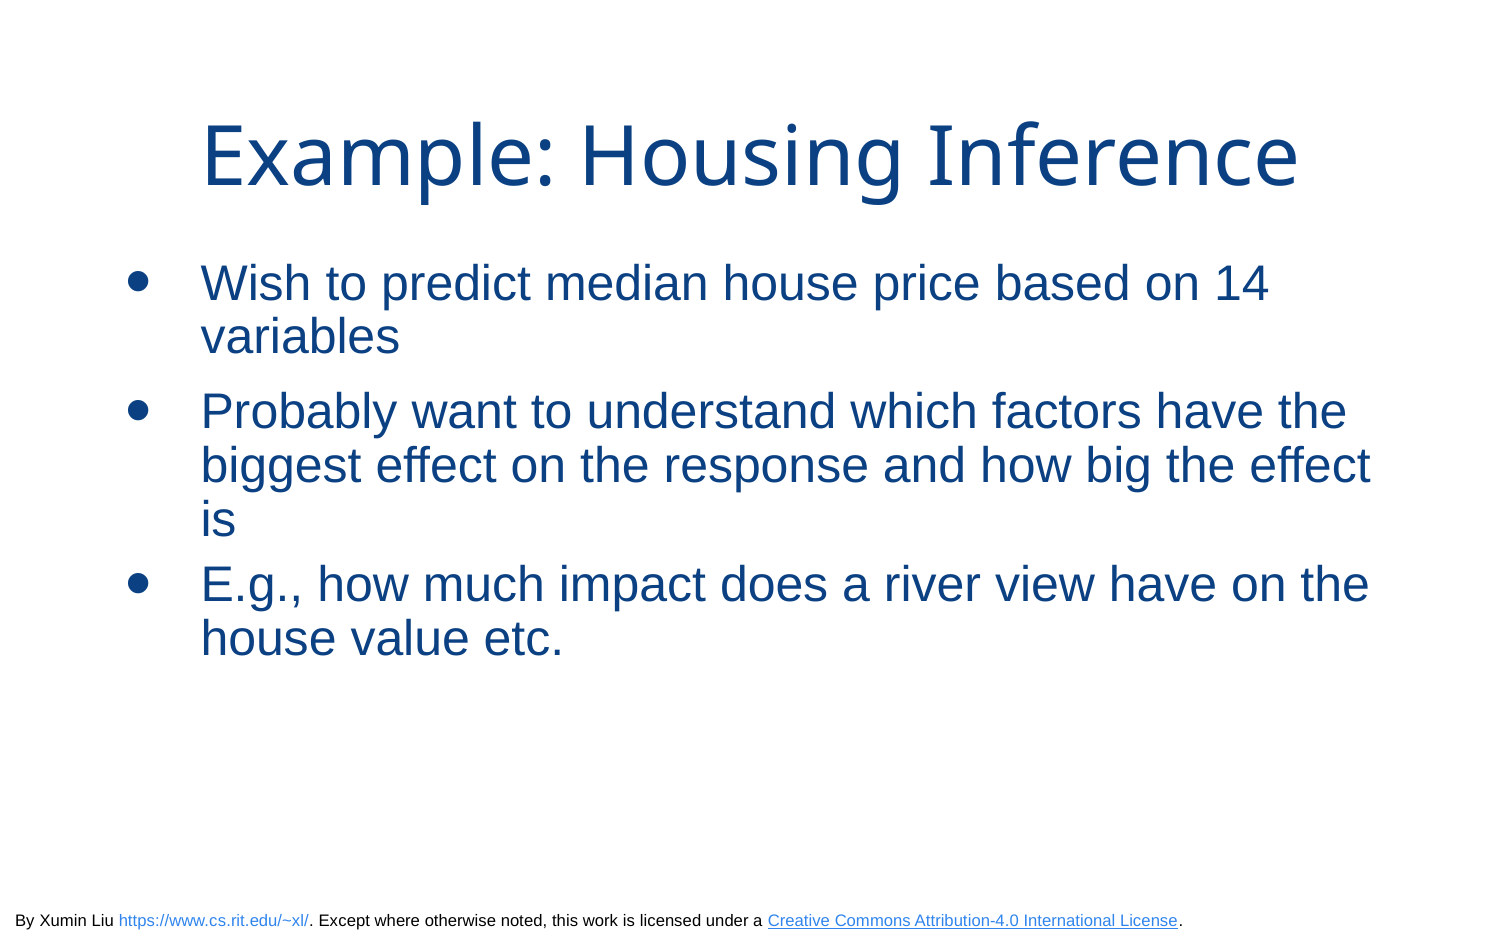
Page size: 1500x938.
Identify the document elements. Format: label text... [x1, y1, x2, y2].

title Example: Housing Inference [101, 39, 1401, 217]
list Wish to predict median house price based on 14 variables Probably want to understand which factors have the biggest effect on the response and how big the effect is E.g., how much impact does a river view have on the house value etc. [104, 251, 1392, 831]
